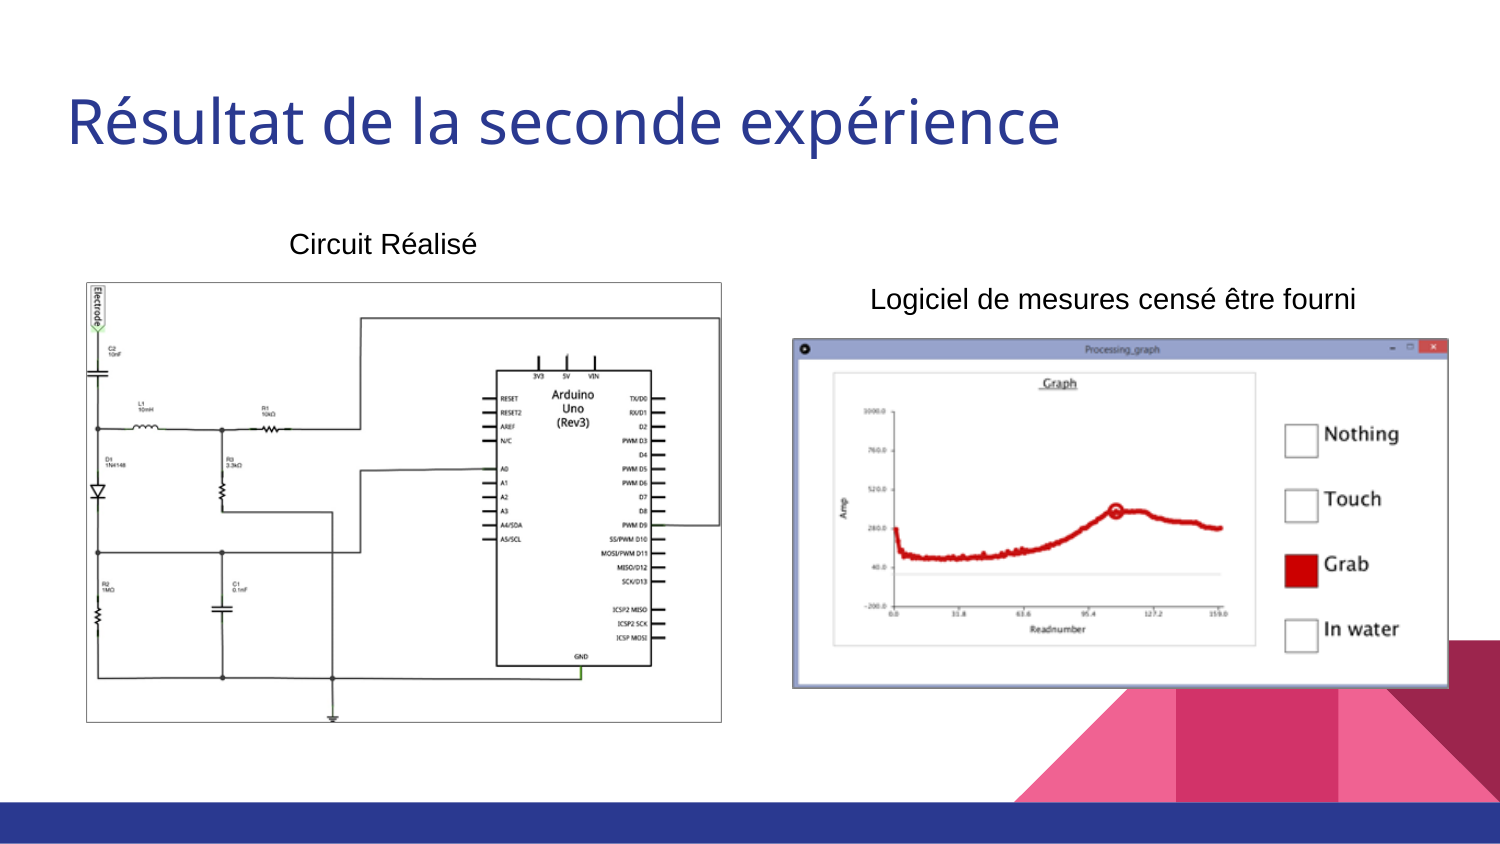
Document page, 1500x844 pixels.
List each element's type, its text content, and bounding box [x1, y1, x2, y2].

text_box Logiciel de mesures censé être fourni [854, 265, 1387, 337]
title Résultat de la seconde expérience [51, 67, 1449, 167]
picture [85, 282, 722, 723]
picture [792, 338, 1450, 689]
text_box Circuit Réalisé [274, 210, 617, 281]
